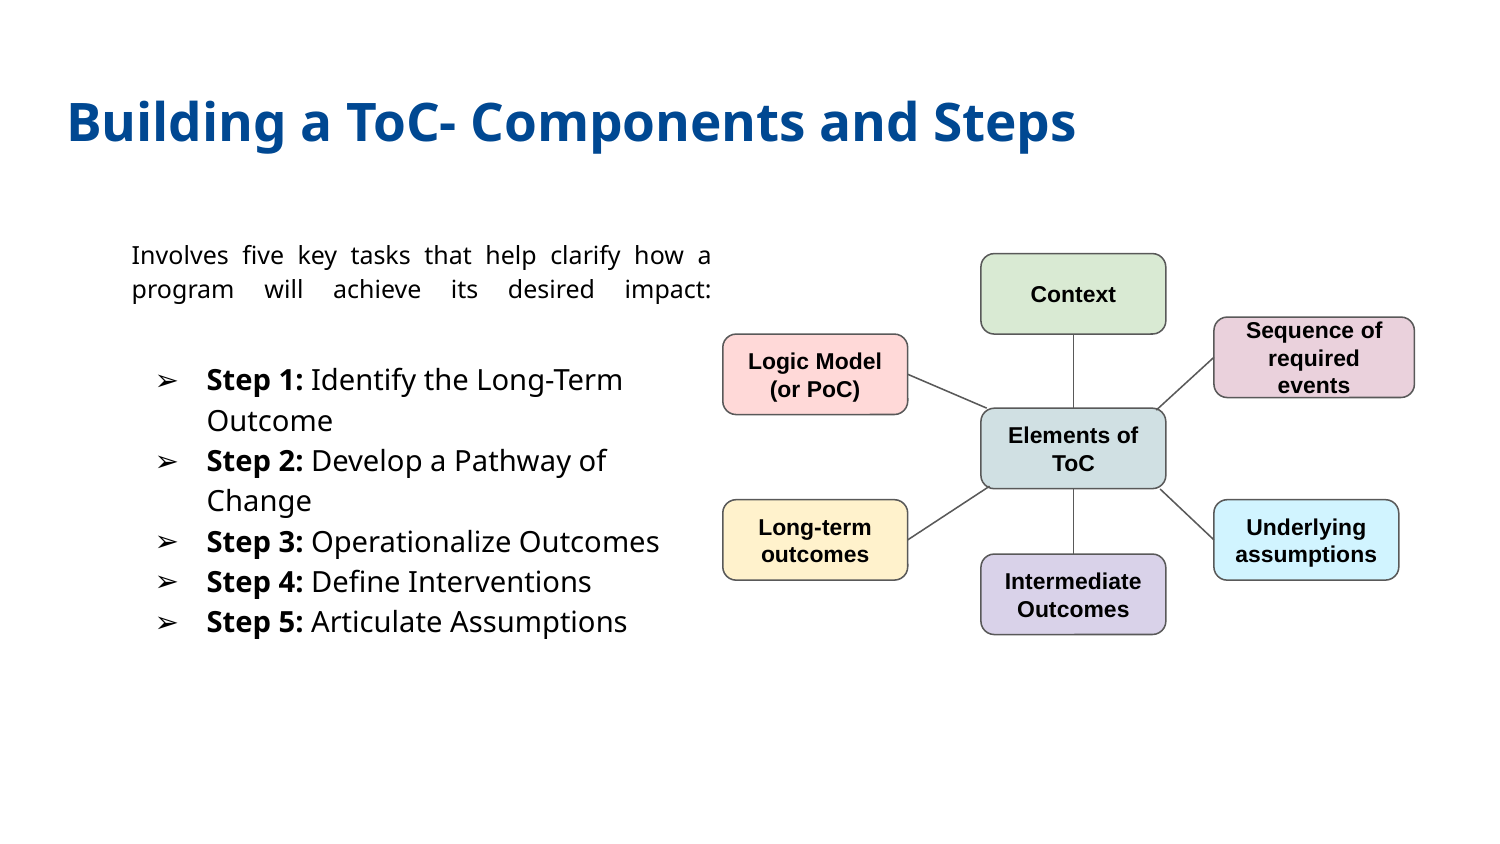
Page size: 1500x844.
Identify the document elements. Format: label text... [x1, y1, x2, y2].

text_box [1159, 488, 1215, 541]
title Building a ToC- Components and Steps [51, 72, 1449, 167]
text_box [907, 373, 987, 409]
text_box Logic Model (or PoC) [722, 334, 908, 415]
text_box Sequence of required events [1213, 317, 1415, 398]
text_box Intermediate Outcomes [980, 554, 1166, 635]
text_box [907, 485, 990, 541]
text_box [1155, 356, 1215, 411]
text_box Elements of ToC [980, 408, 1166, 489]
text_box Context [980, 253, 1166, 335]
text_box Underlying assumptions [1213, 499, 1399, 581]
text_box Long-term outcomes [722, 499, 908, 581]
list Involves five key tasks that help clarify how a program will achieve its desired impact: Step 1: Identify the Long-Term Outcome Step 2: Develop a Pathway of Change Step 3: Operationalize Outcomes Step 4: Define Interventions Step 5: Articulate Assumptions [116, 219, 728, 781]
